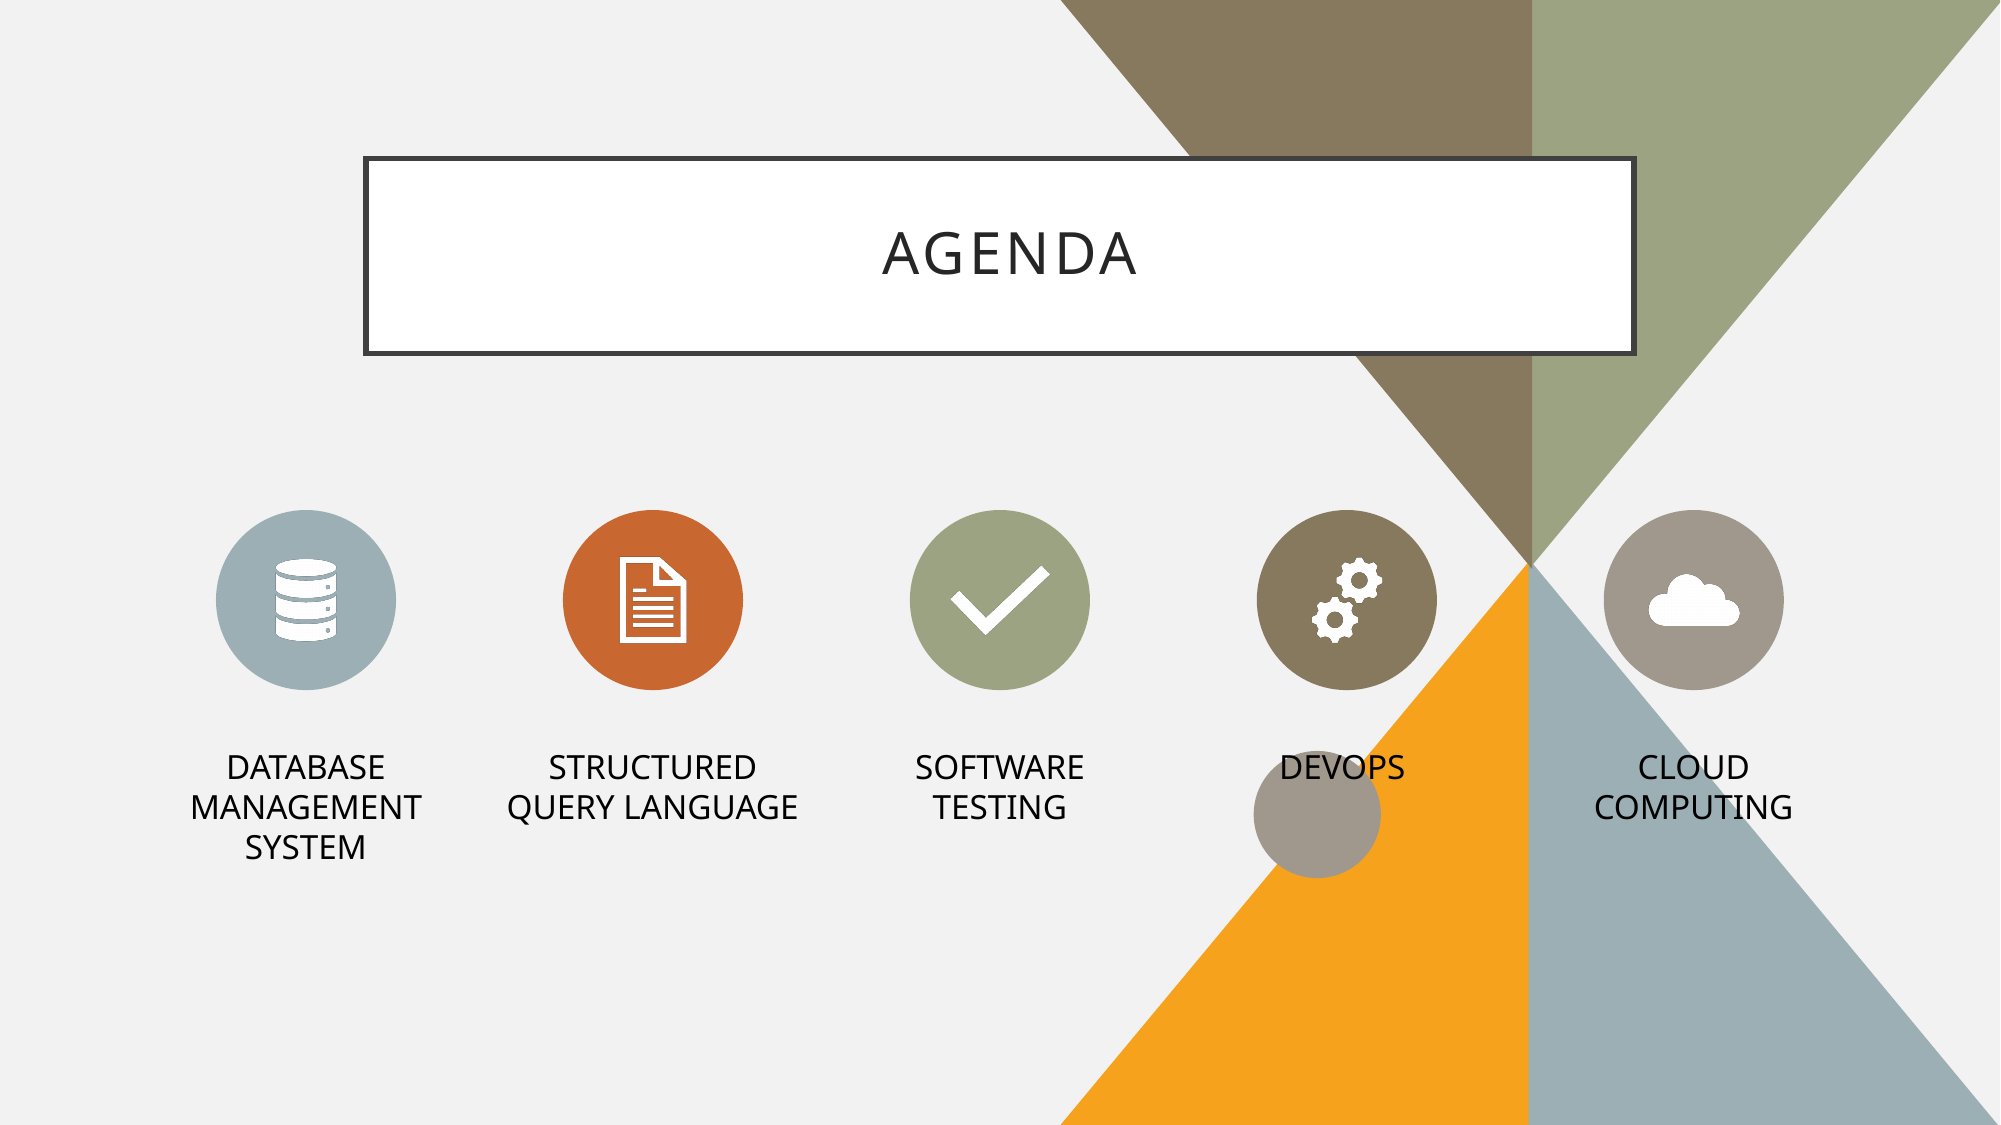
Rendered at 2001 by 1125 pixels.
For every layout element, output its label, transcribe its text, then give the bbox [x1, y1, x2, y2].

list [158, 432, 1842, 942]
title AGENDA [363, 156, 1637, 356]
